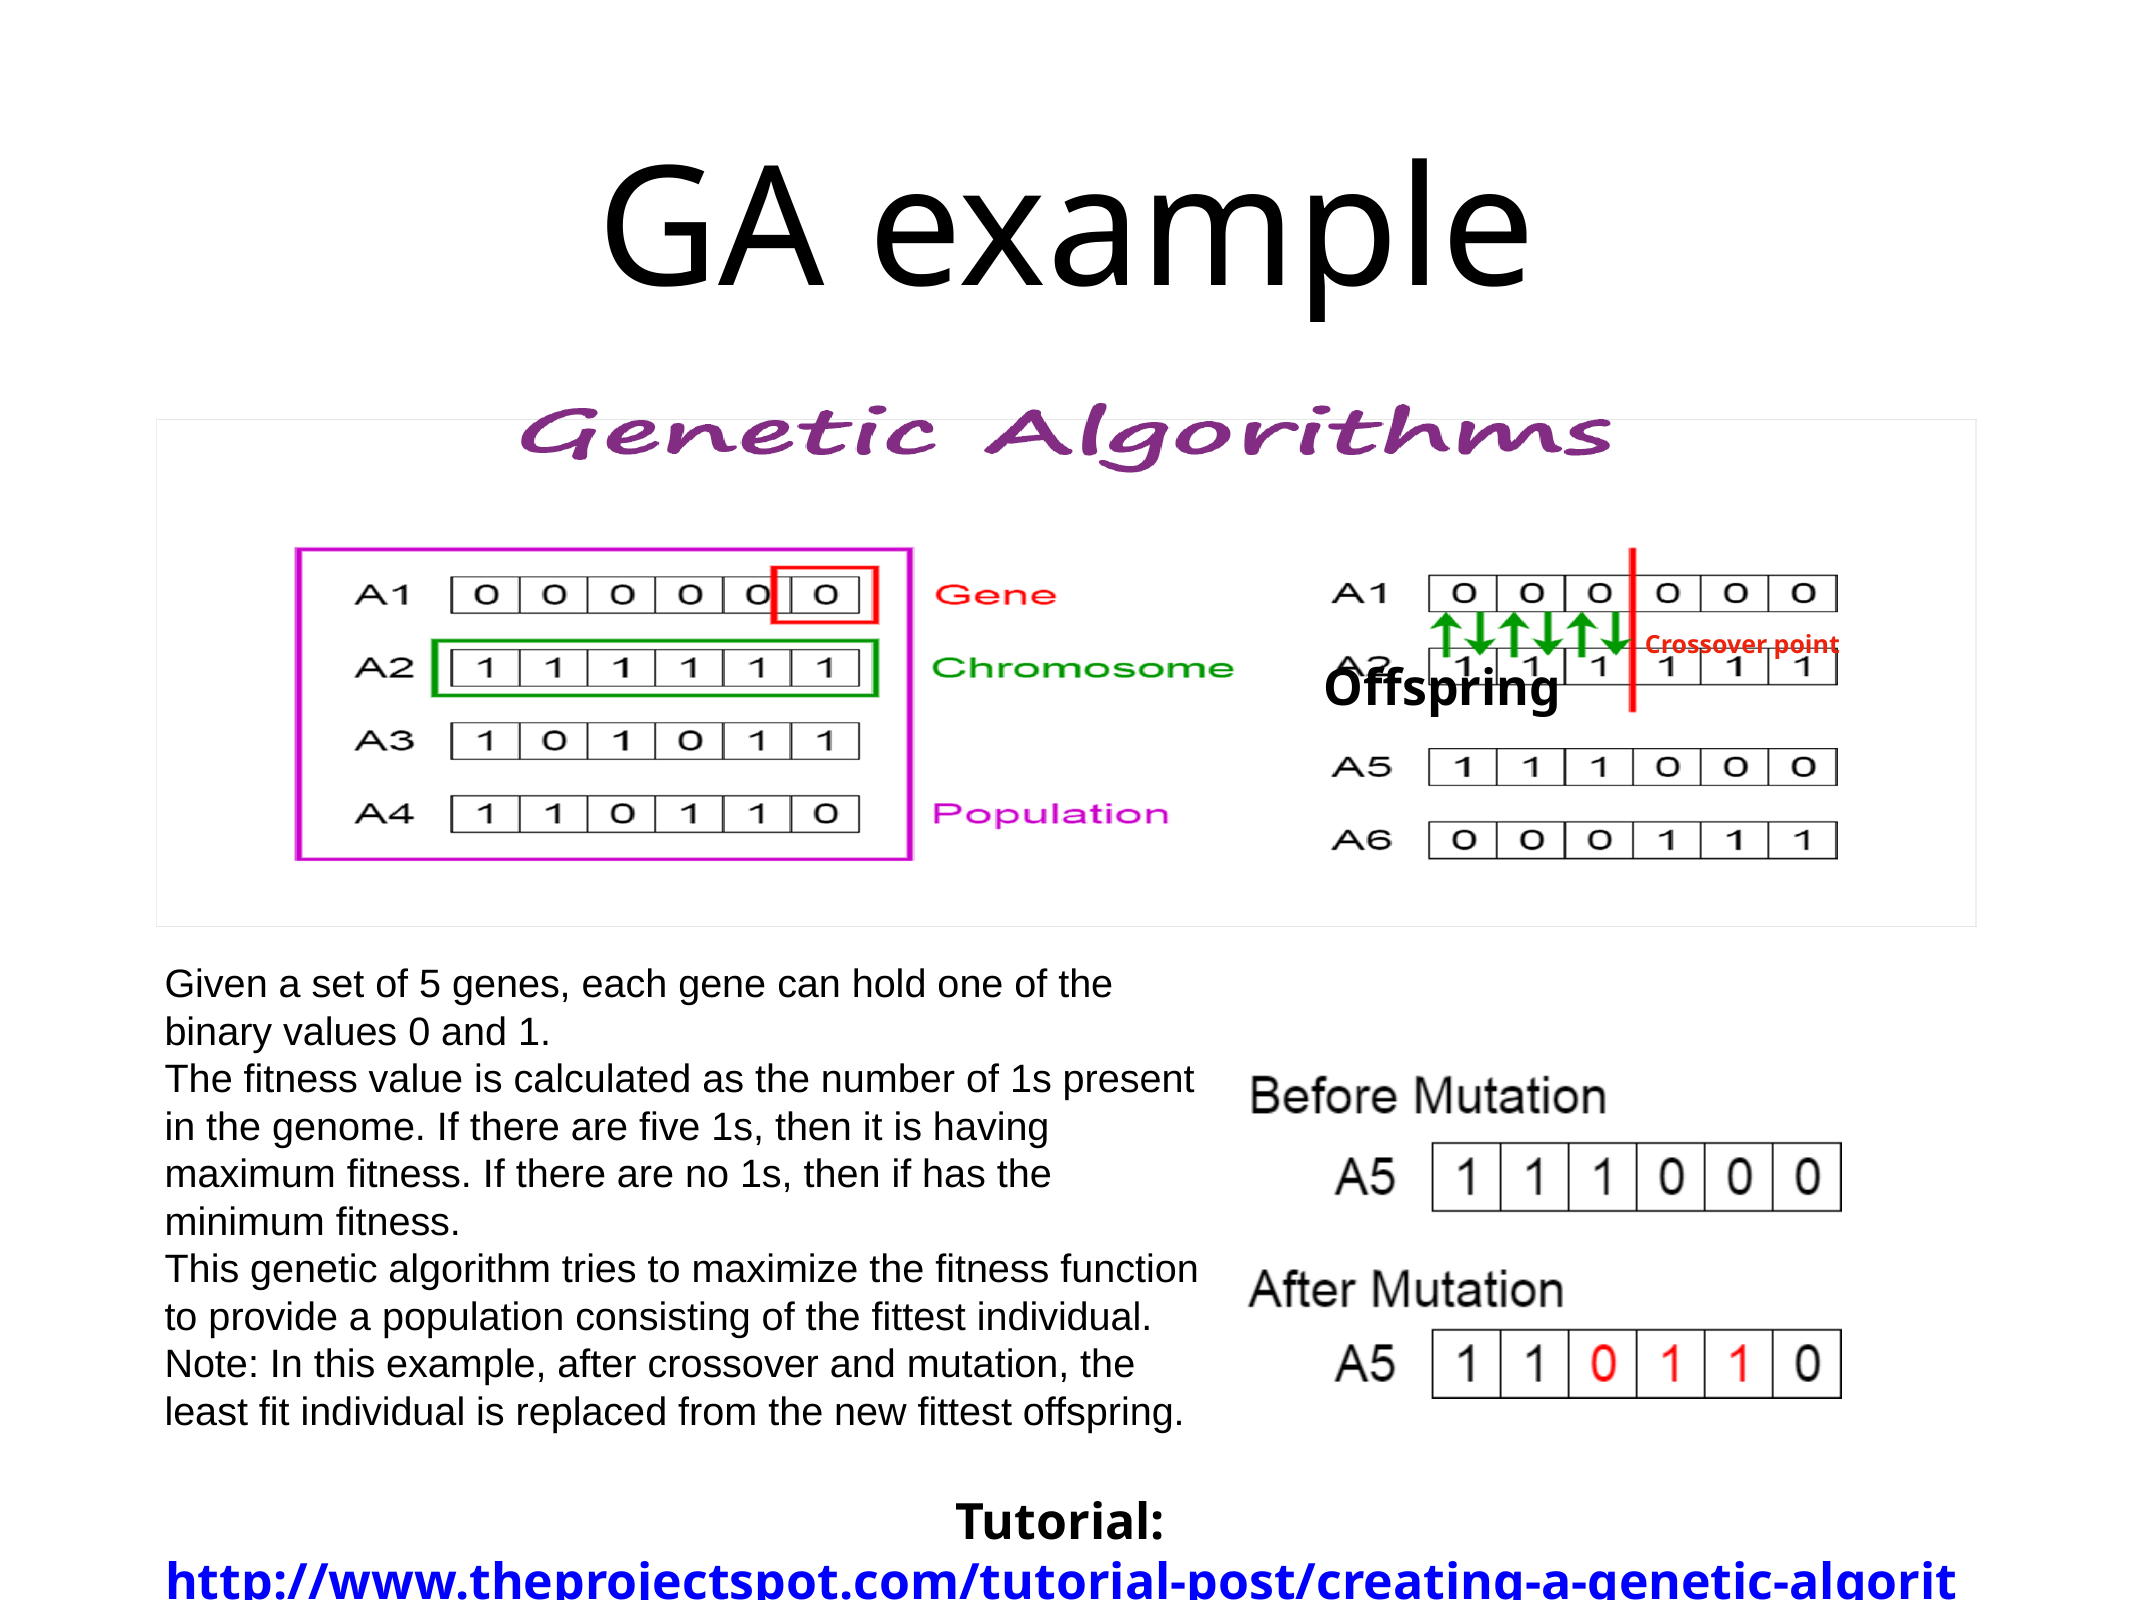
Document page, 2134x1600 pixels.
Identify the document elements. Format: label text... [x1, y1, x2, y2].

list Given a set of 5 genes, each gene can hold one of the binary values 0 and 1. The fitness value is calculated as the number of 1s present in the genome. If there are five 1s, then it is having maximum fitness. If there are no 1s, then if has the minimum fitness. This genetic algorithm tries to maximize the fitness function to provide a population consisting of the fittest individual. Note: In this example, after crossover and mutation, the least fit individual is replaced from the new fittest offspring. [155, 934, 1230, 1457]
text_box Tutorial: http://www.theprojectspot.com/tutorial-post/creating-a-genetic-algorithm-for-beginners/3 [156, 1481, 1977, 1600]
title GA example [155, 41, 1978, 397]
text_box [156, 322, 1977, 965]
picture [1245, 1061, 1842, 1399]
